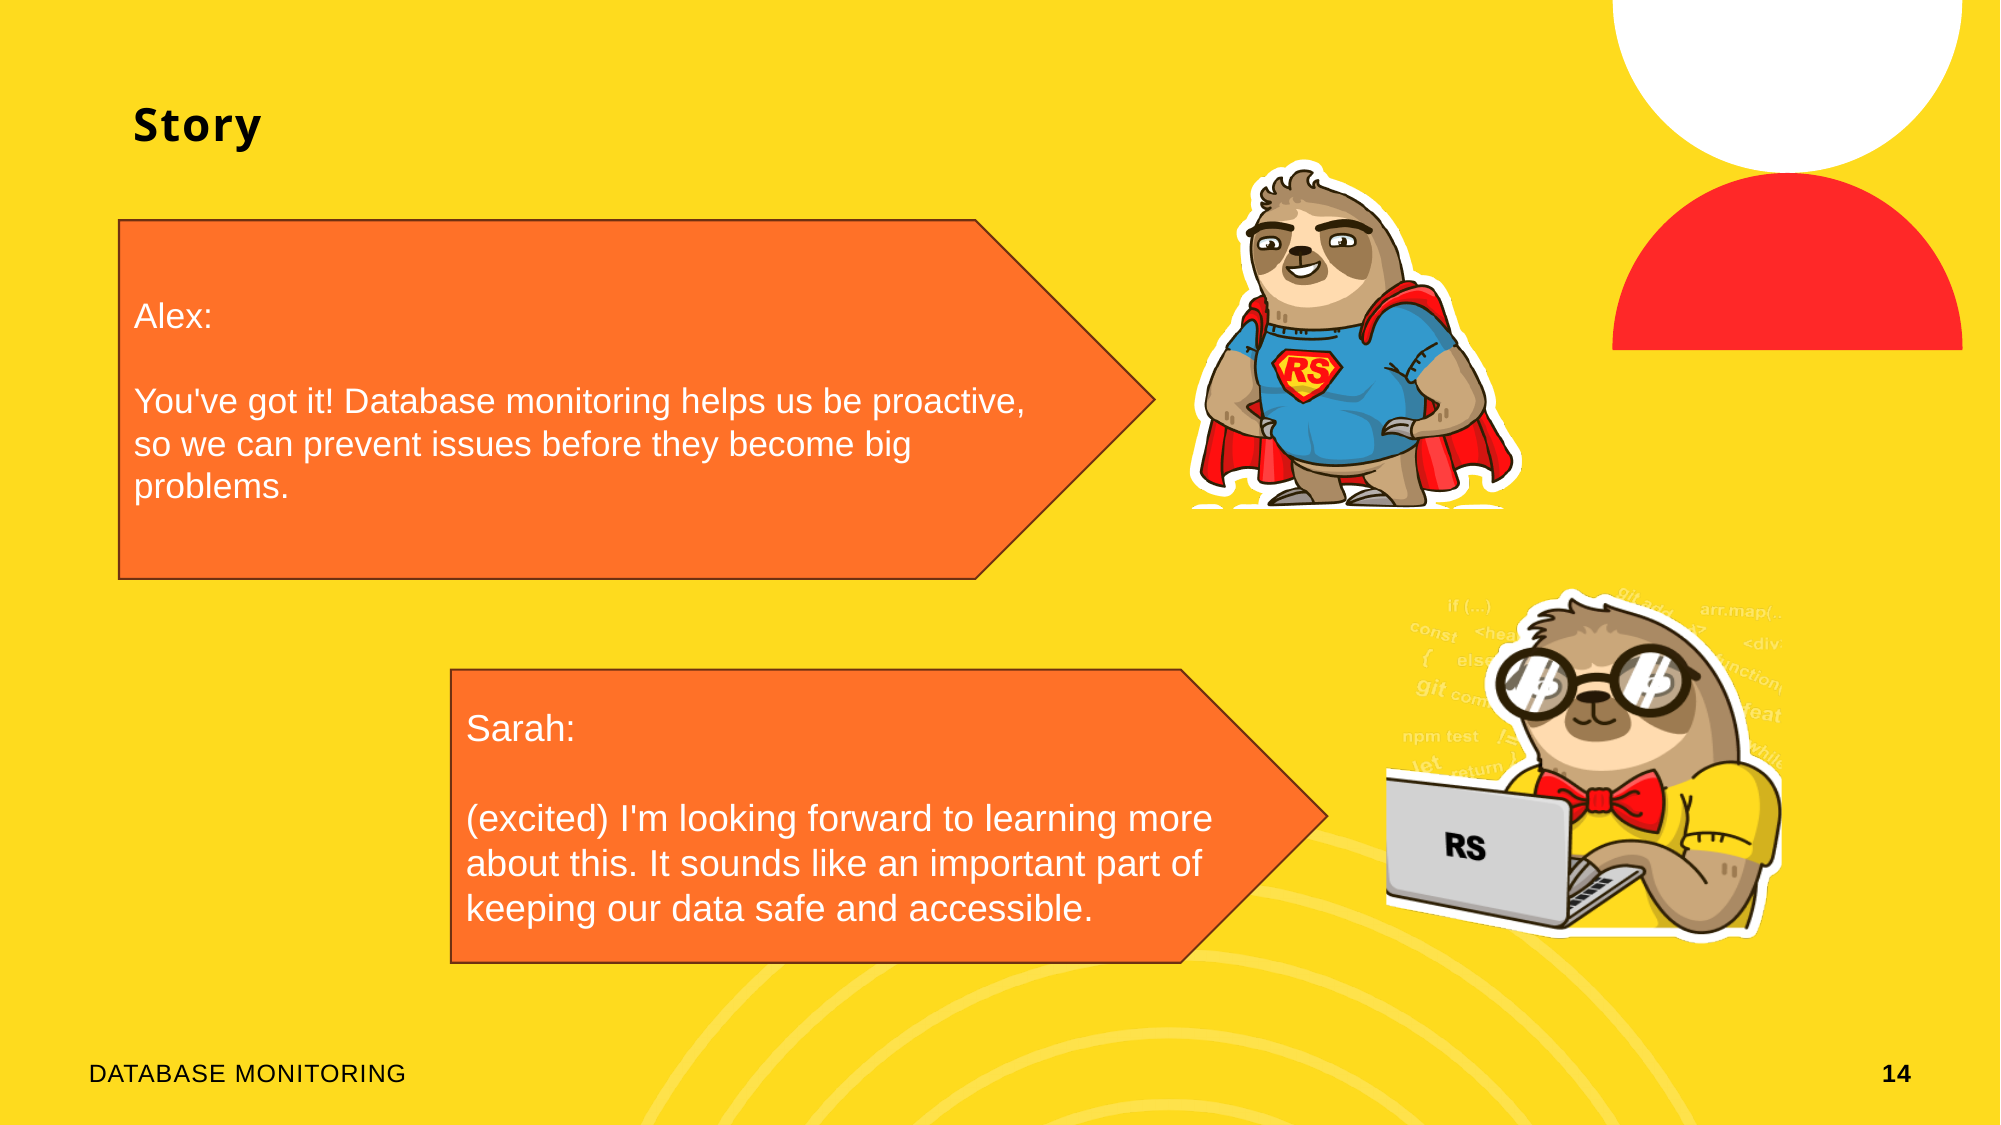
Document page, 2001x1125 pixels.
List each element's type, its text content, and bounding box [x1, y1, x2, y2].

text_box Alex: You've got it! Database monitoring helps us be proactive, so we can prevent issues before they become big problems. [117, 219, 1157, 580]
slide_number 14 [1461, 1042, 1912, 1103]
picture [1189, 159, 1524, 509]
title Story [133, 102, 1000, 242]
footer DATABASE MONITORING [88, 1042, 813, 1103]
picture [567, 588, 1782, 1125]
text_box Sarah: (excited) I'm looking forward to learning more about this. It sounds like an important part of keeping our data safe and accessible. [449, 668, 1329, 964]
